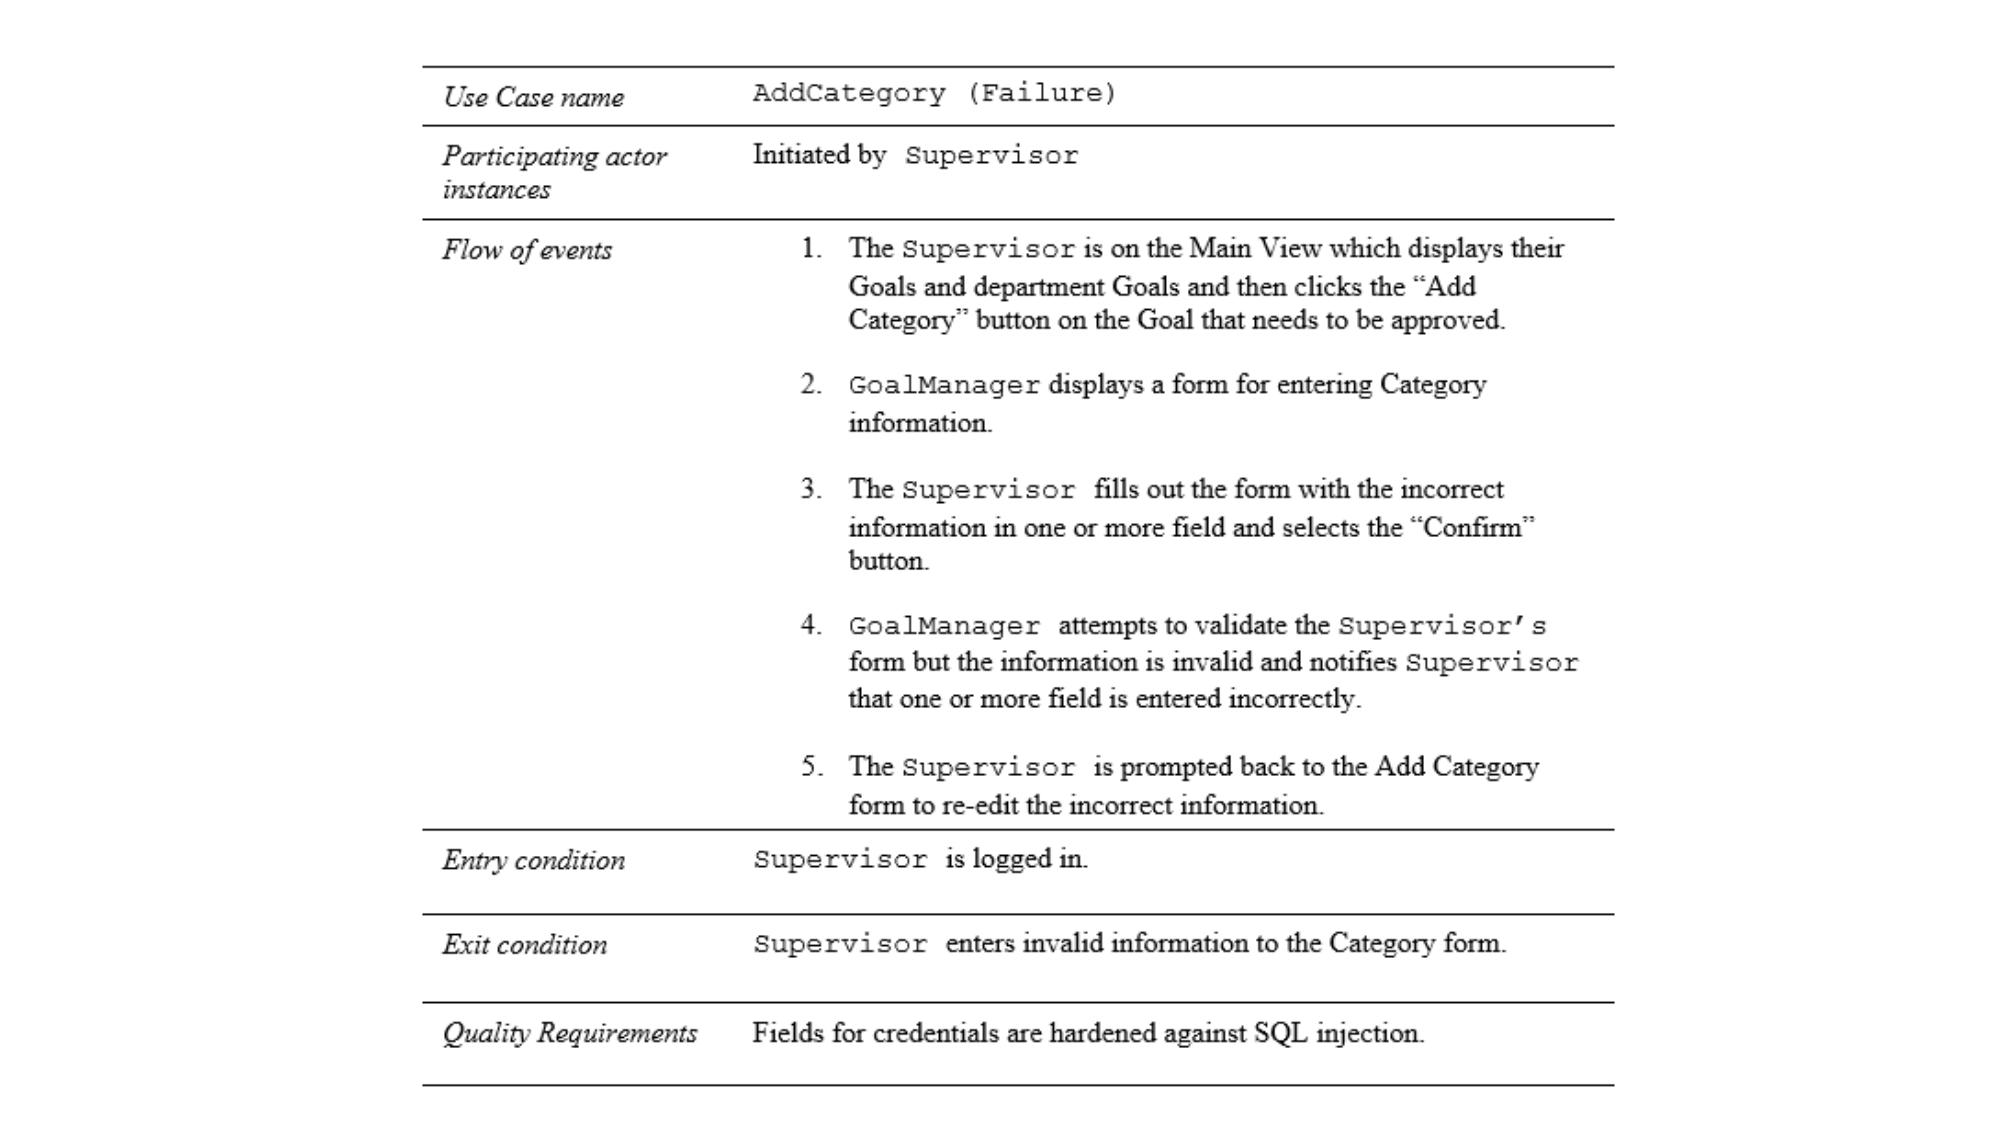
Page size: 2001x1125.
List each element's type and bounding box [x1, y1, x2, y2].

picture [410, 48, 1626, 1105]
